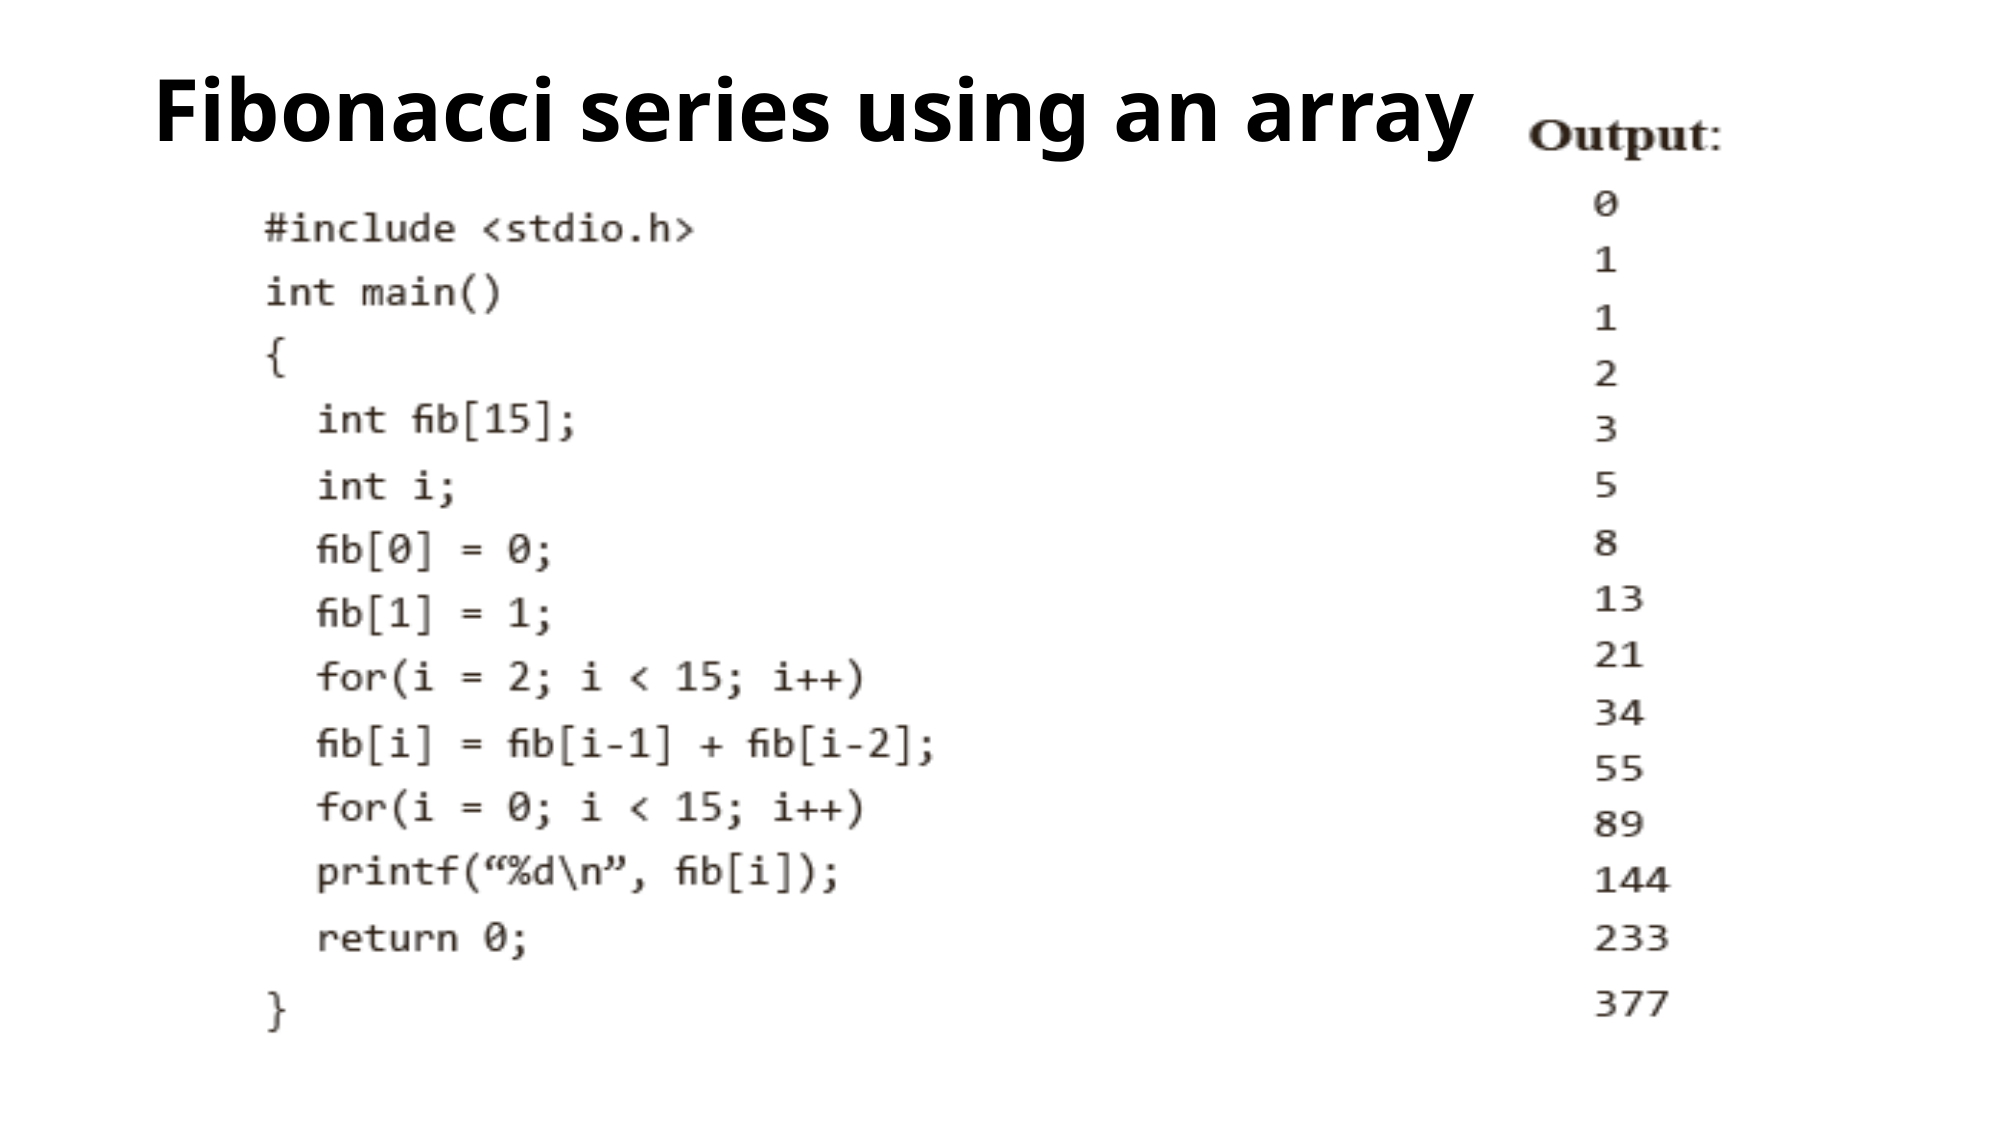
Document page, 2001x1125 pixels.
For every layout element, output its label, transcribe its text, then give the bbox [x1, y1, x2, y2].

title Fibonacci series using an array [137, 59, 1863, 169]
picture [1478, 108, 1774, 1050]
picture [220, 199, 954, 1065]
